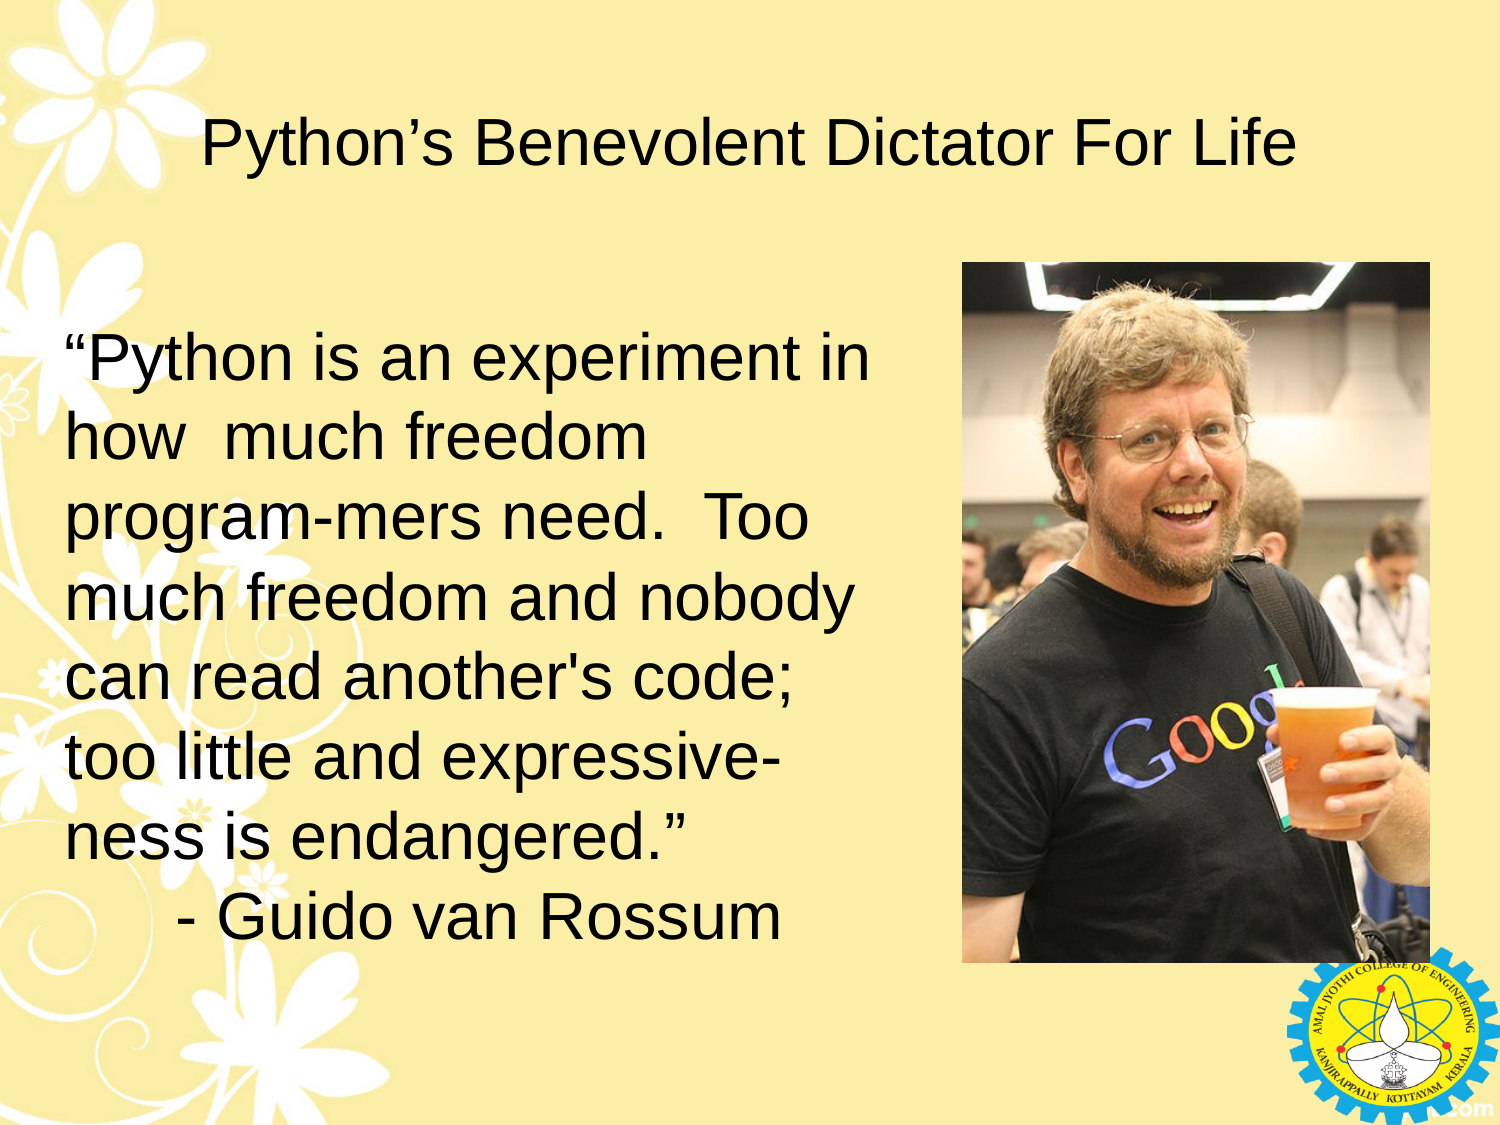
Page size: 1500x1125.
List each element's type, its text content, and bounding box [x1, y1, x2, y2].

picture [0, 0, 1500, 1125]
text_box “Python is an experiment in how much freedom program-mers need. Too much freedom and nobody can read another's code; too little and expressive-ness is endangered.” - Guido van Rossum [50, 306, 913, 961]
title Python’s Benevolent Dictator For Life [74, 44, 1426, 233]
